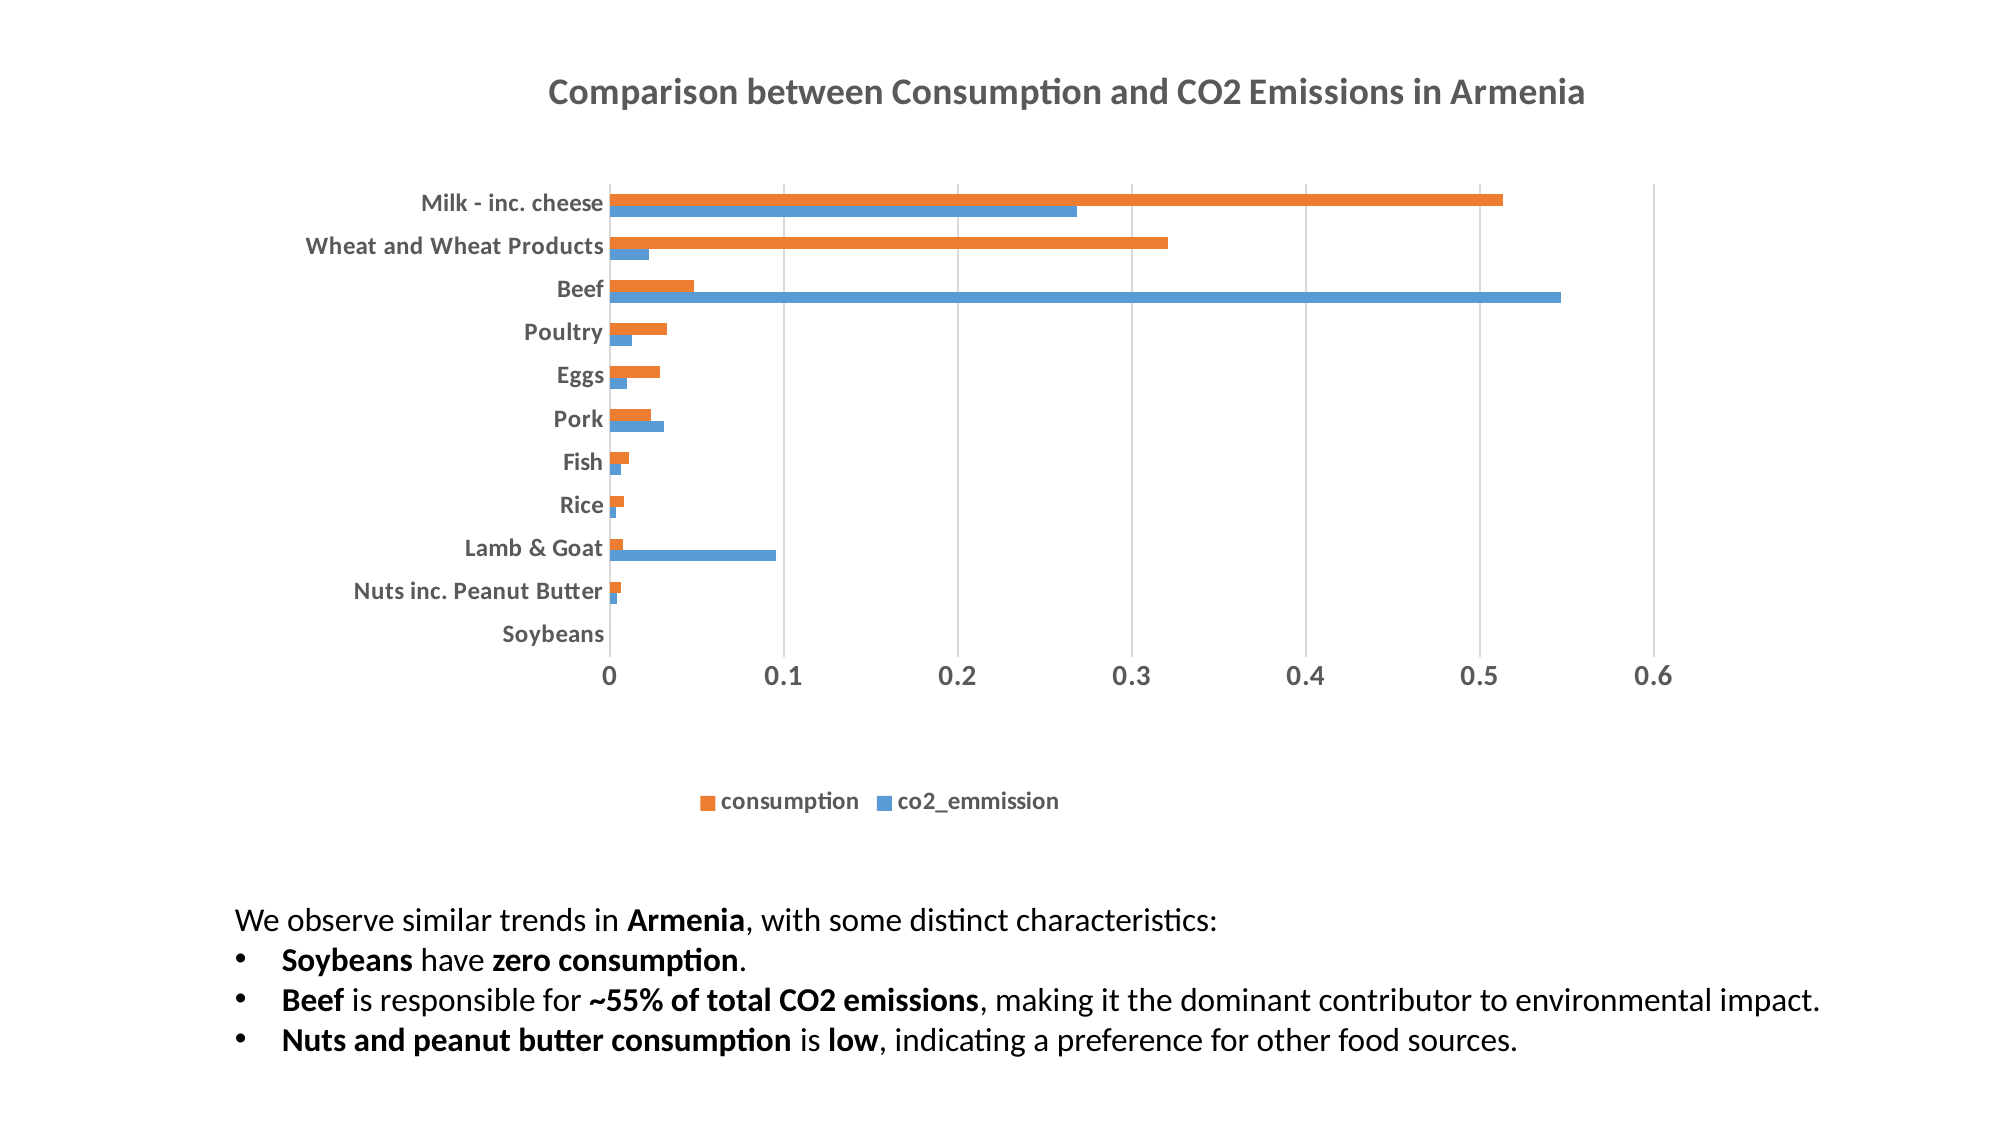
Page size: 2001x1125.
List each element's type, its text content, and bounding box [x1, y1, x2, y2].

text_box We observe similar trends in Armenia, with some distinct characteristics: Soybeans have zero consumption. Beef is responsible for ~55% of total CO2 emissions, making it the dominant contributor to environmental impact. Nuts and peanut butter consumption is low, indicating a preference for other food sources. [220, 891, 1850, 1066]
chart [53, 51, 1708, 822]
